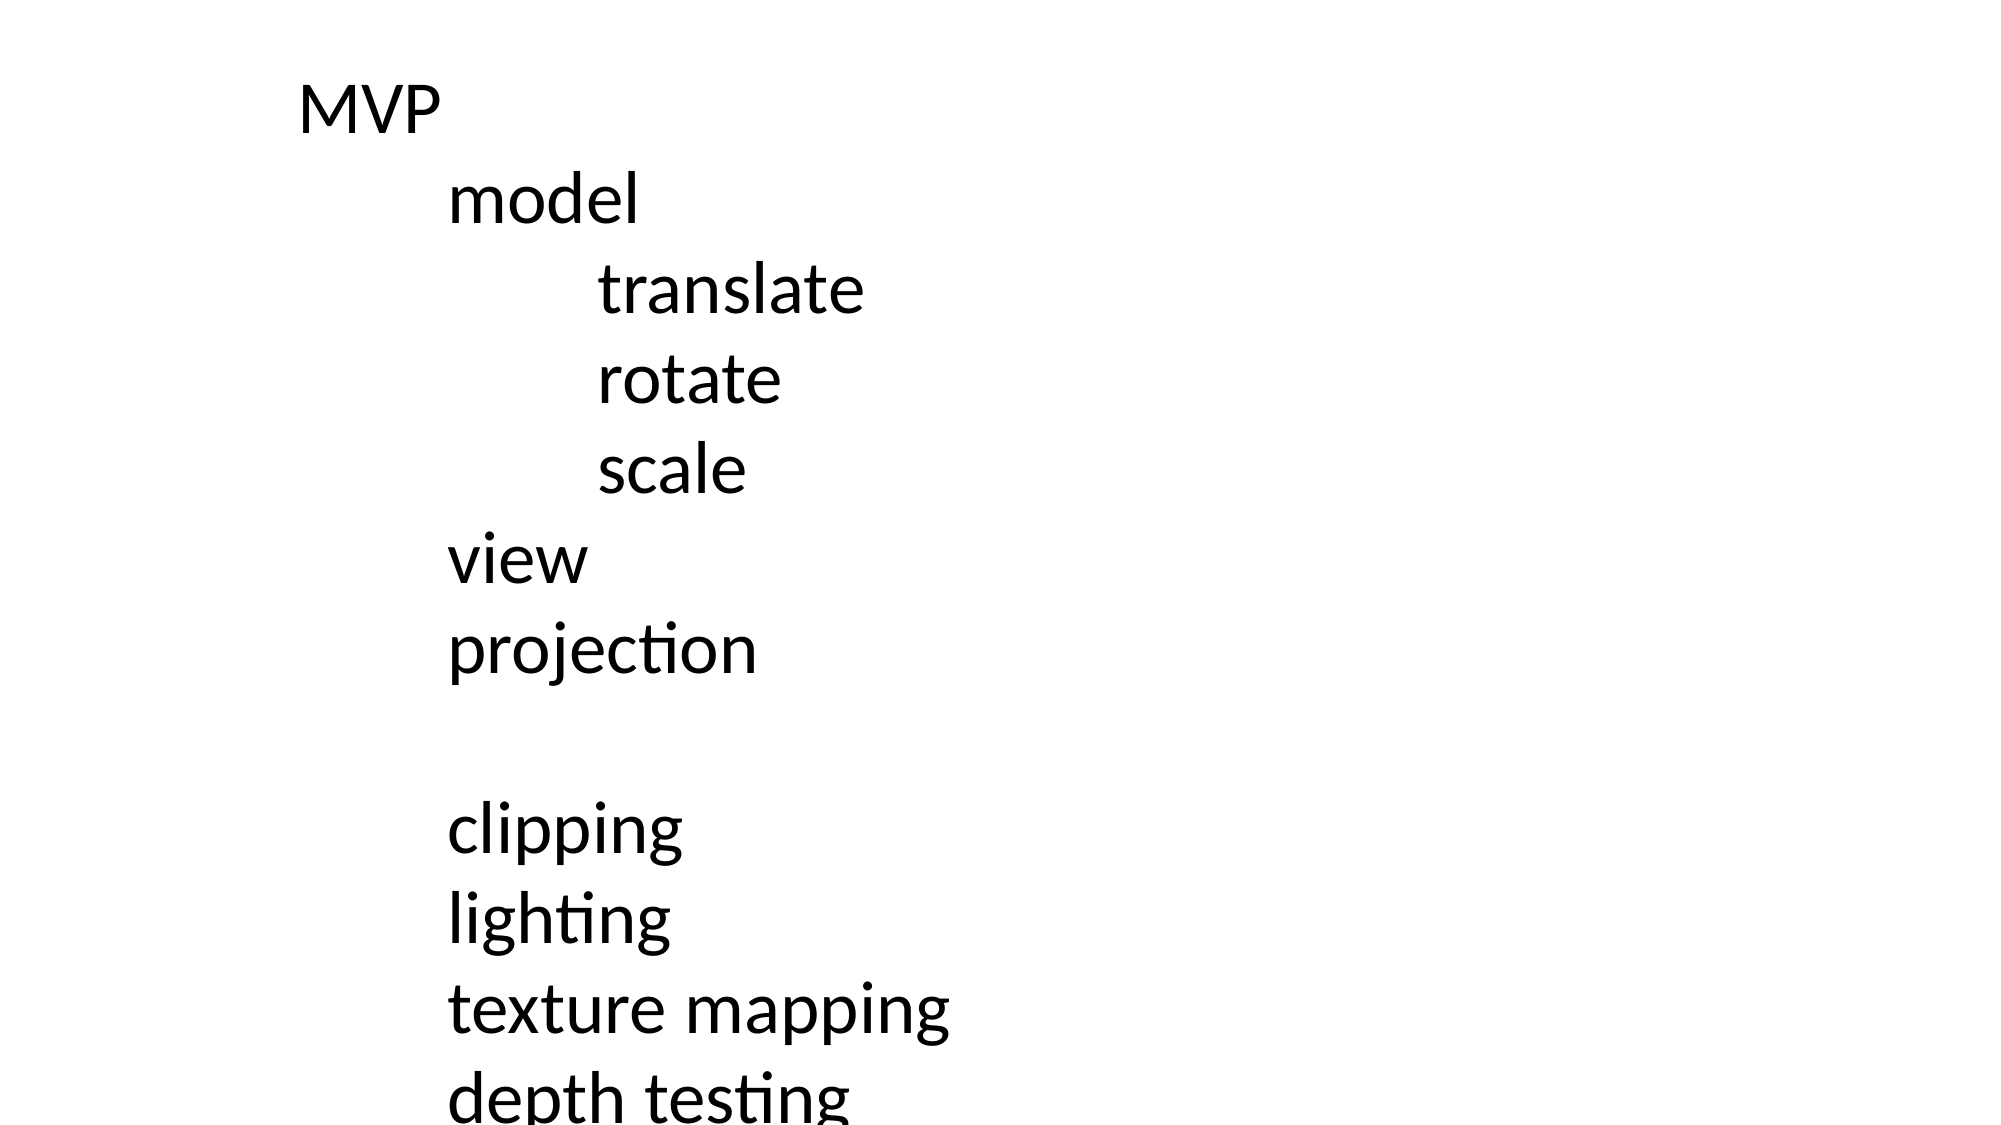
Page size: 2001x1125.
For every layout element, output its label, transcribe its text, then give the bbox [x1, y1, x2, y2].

text_box MVP model translate rotate scale view projection clipping lighting texture mapping depth testing [282, 50, 967, 1125]
